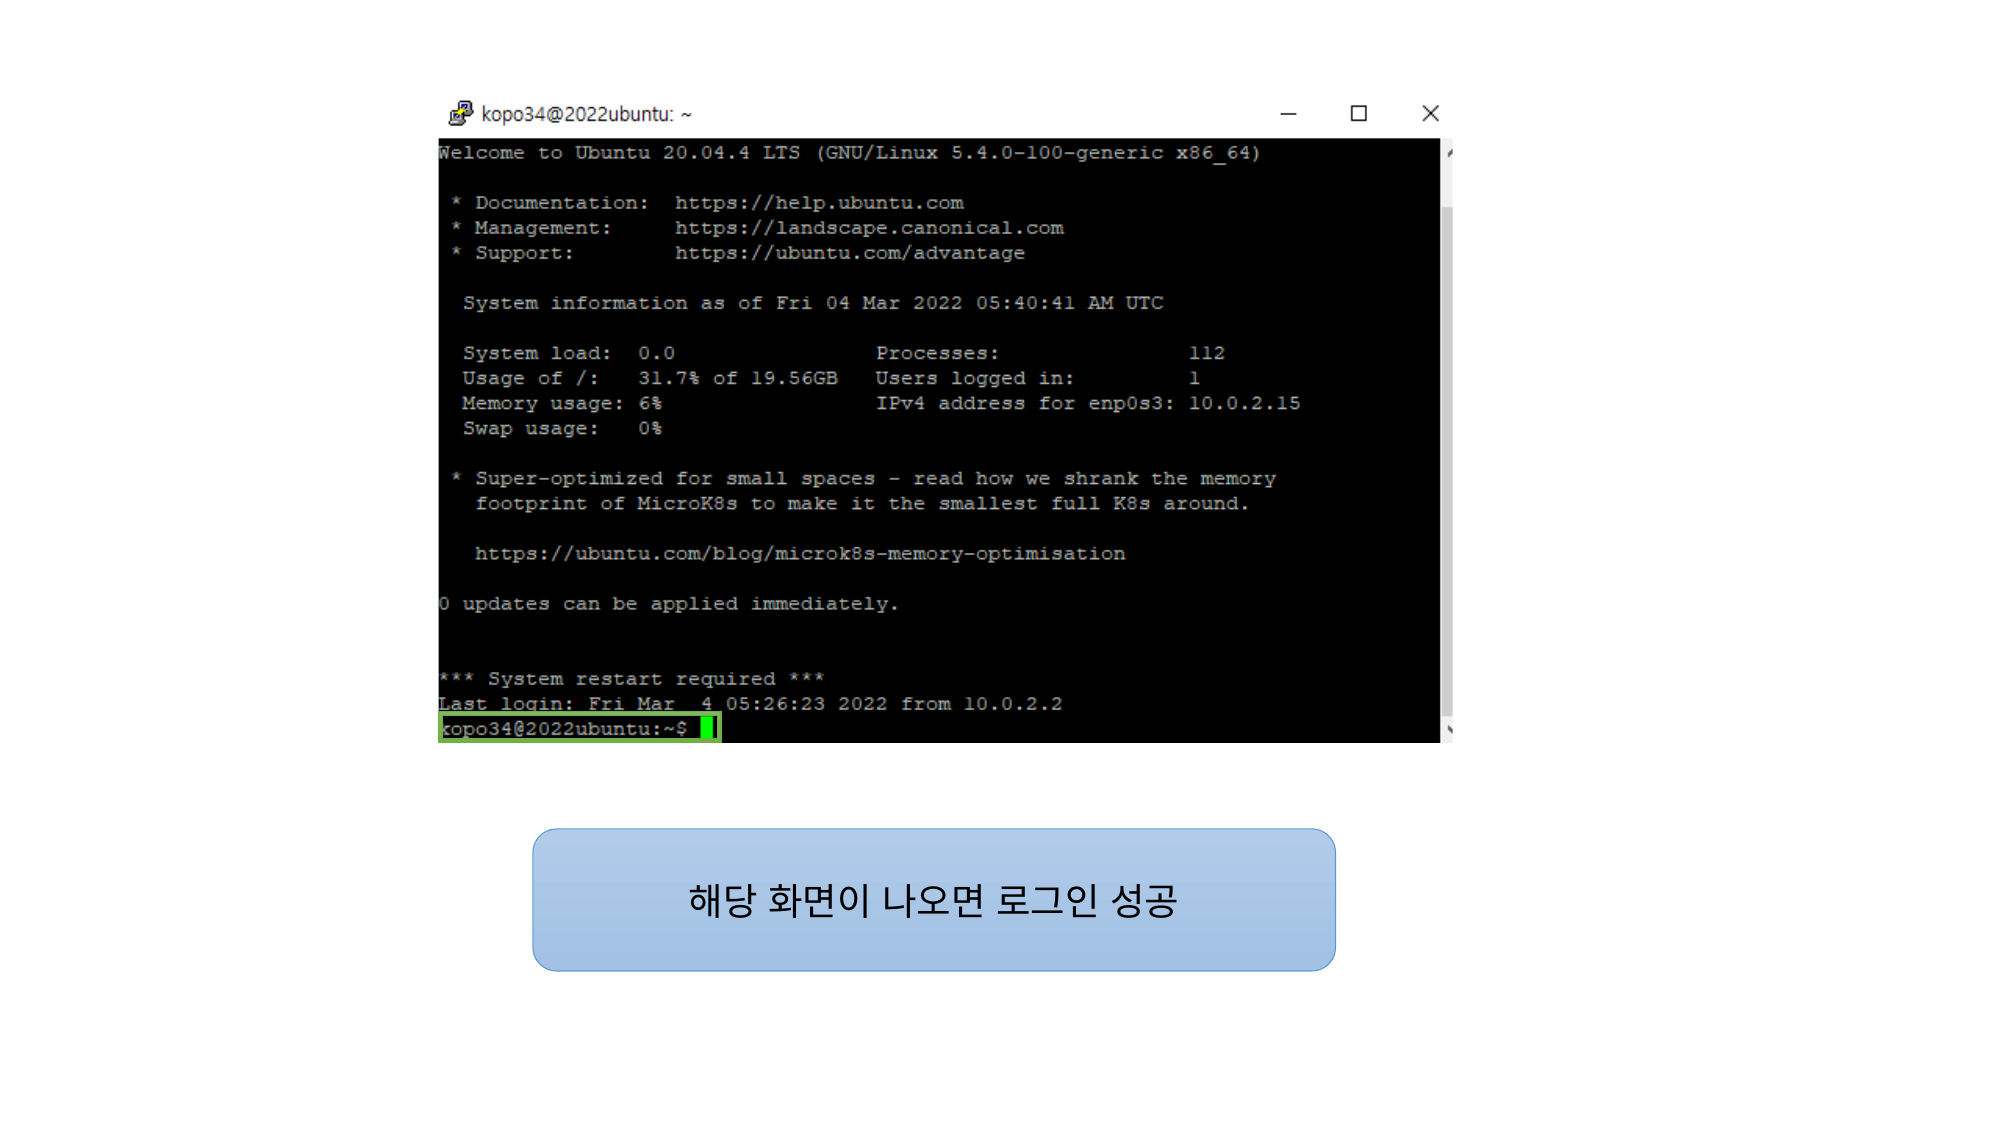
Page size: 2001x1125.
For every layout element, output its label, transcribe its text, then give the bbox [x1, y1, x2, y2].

picture [438, 99, 1453, 743]
text_box 해당 화면이 나오면 로그인 성공 [532, 828, 1337, 972]
